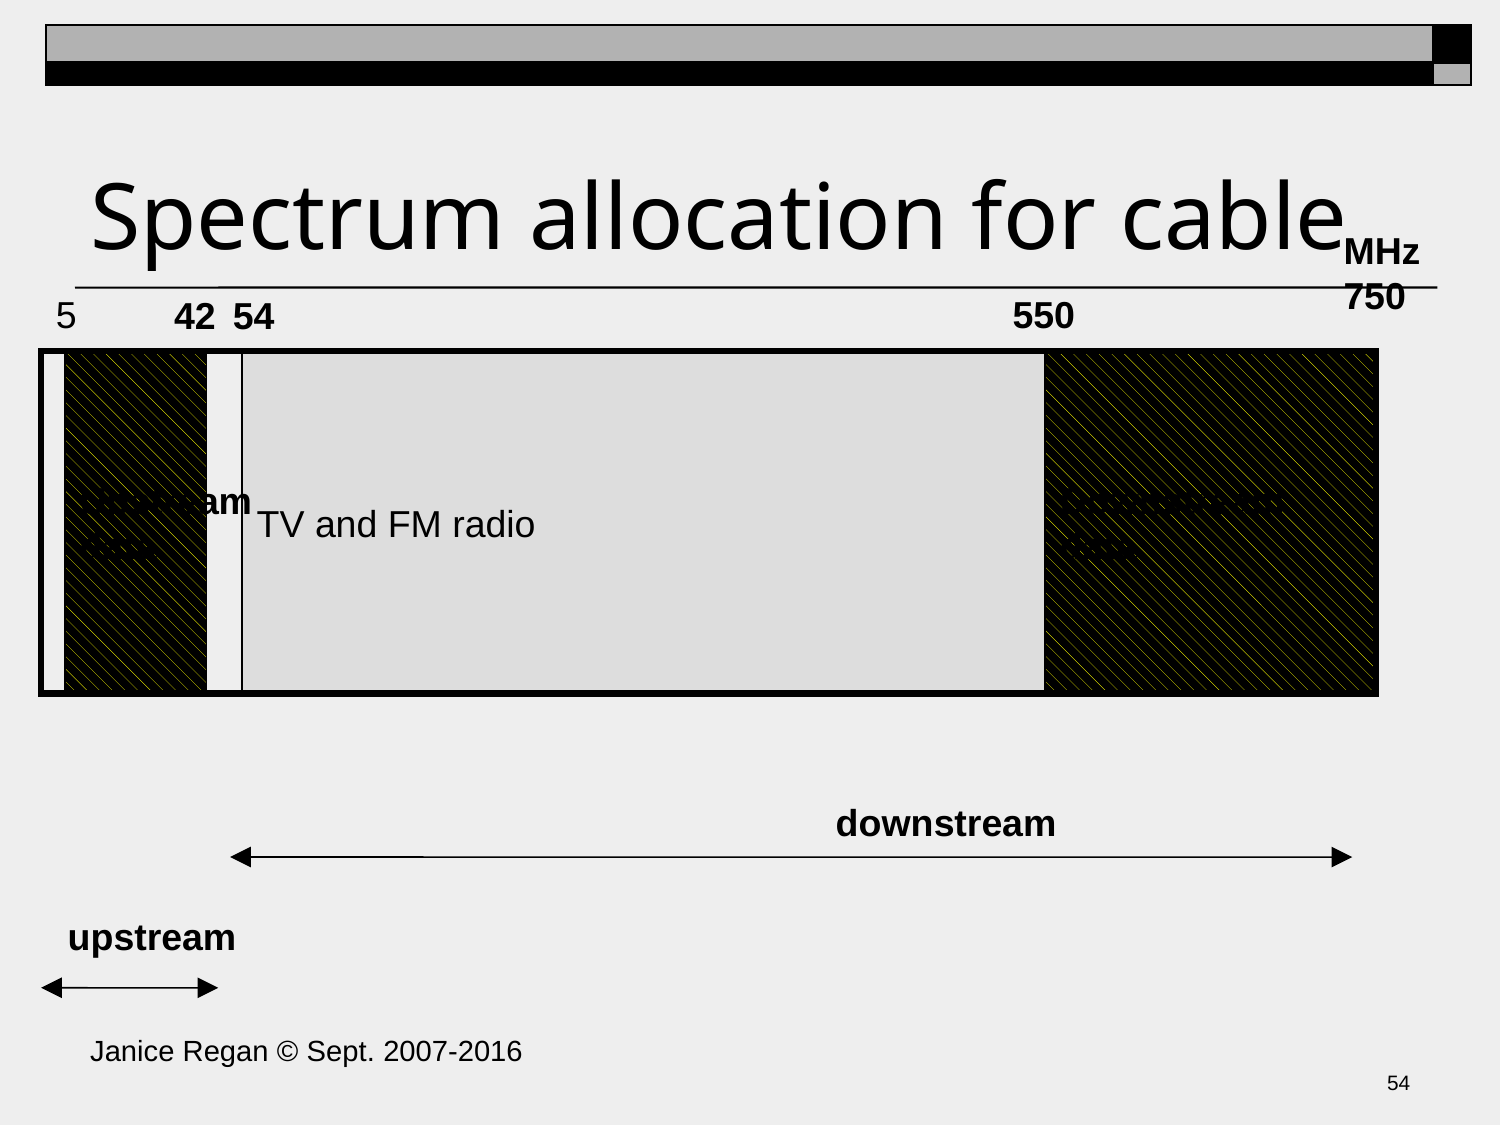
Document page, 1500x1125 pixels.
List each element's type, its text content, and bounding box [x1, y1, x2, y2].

text_box 550 [997, 283, 1117, 344]
text_box 54 [218, 285, 313, 345]
text_box 42 [159, 285, 218, 345]
text_box [230, 846, 1353, 868]
text_box 5 [41, 283, 89, 344]
text_box MHz 750 [1328, 219, 1447, 325]
title Spectrum allocation for cable [75, 87, 1425, 275]
slide_number 53 [1074, 1062, 1425, 1100]
text_box [41, 977, 219, 999]
text_box upstream [52, 905, 343, 966]
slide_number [75, 1025, 796, 1100]
text_box [41, 350, 1376, 694]
text_box downstream [820, 791, 1211, 852]
